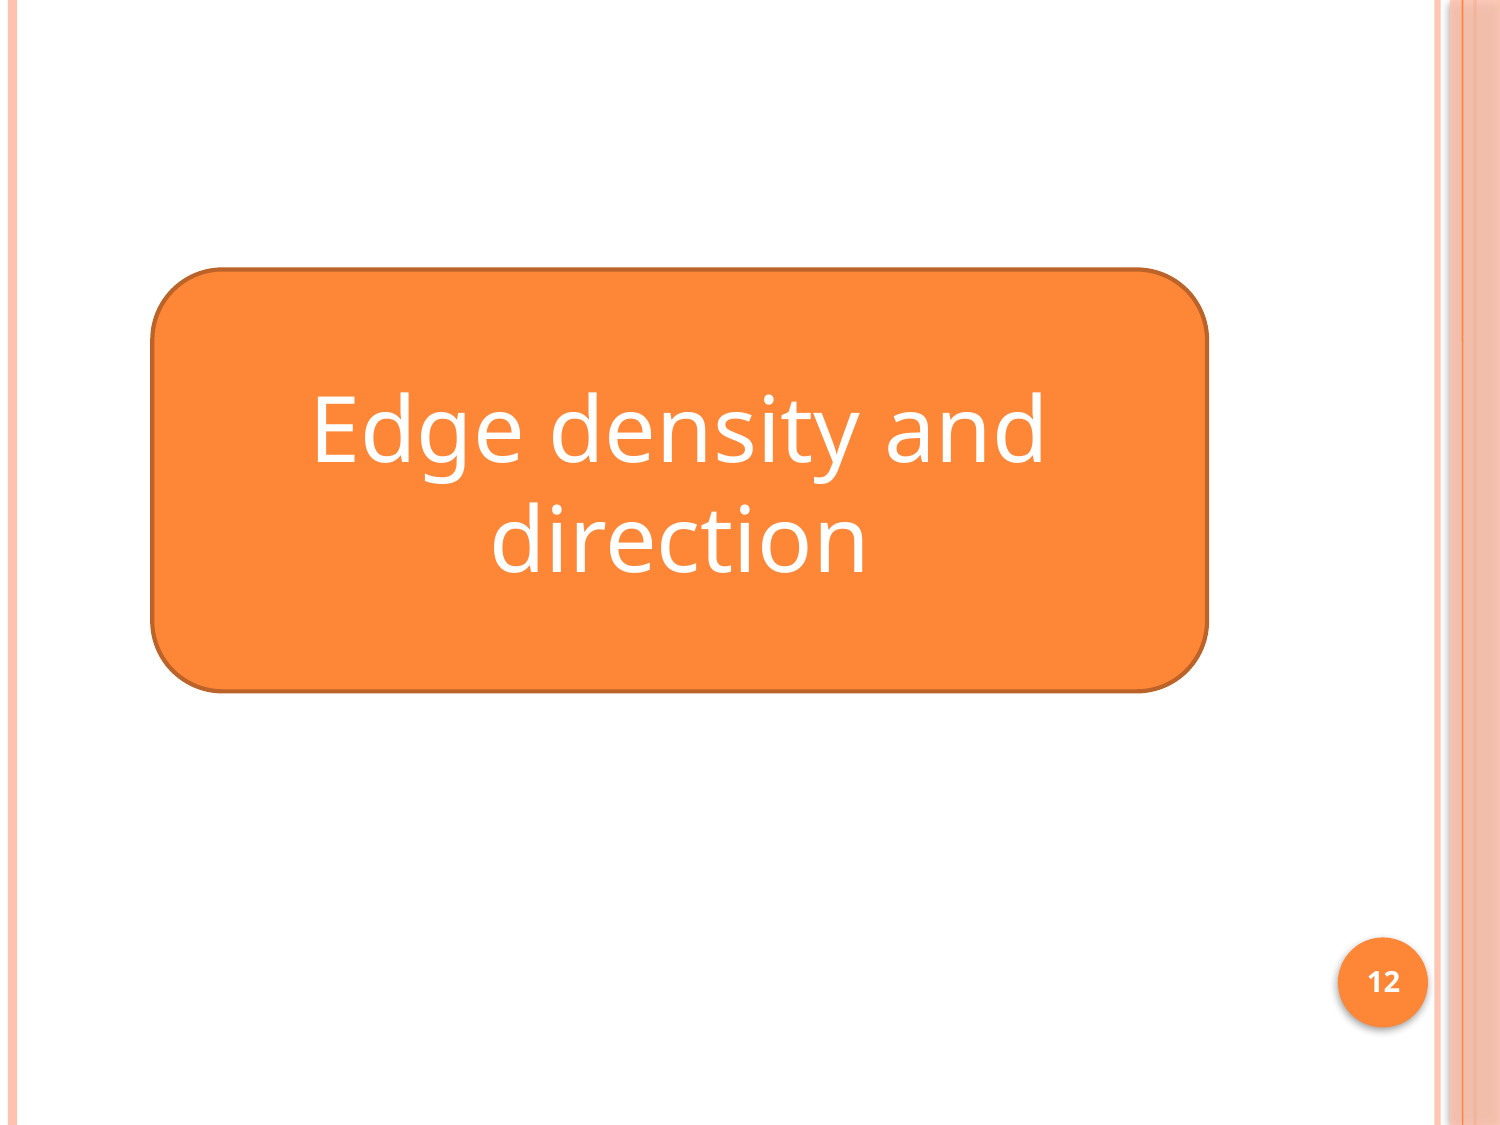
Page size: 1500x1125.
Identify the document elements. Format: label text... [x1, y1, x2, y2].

text_box Edge density and direction [150, 267, 1210, 694]
slide_number 12 [1333, 940, 1434, 1027]
